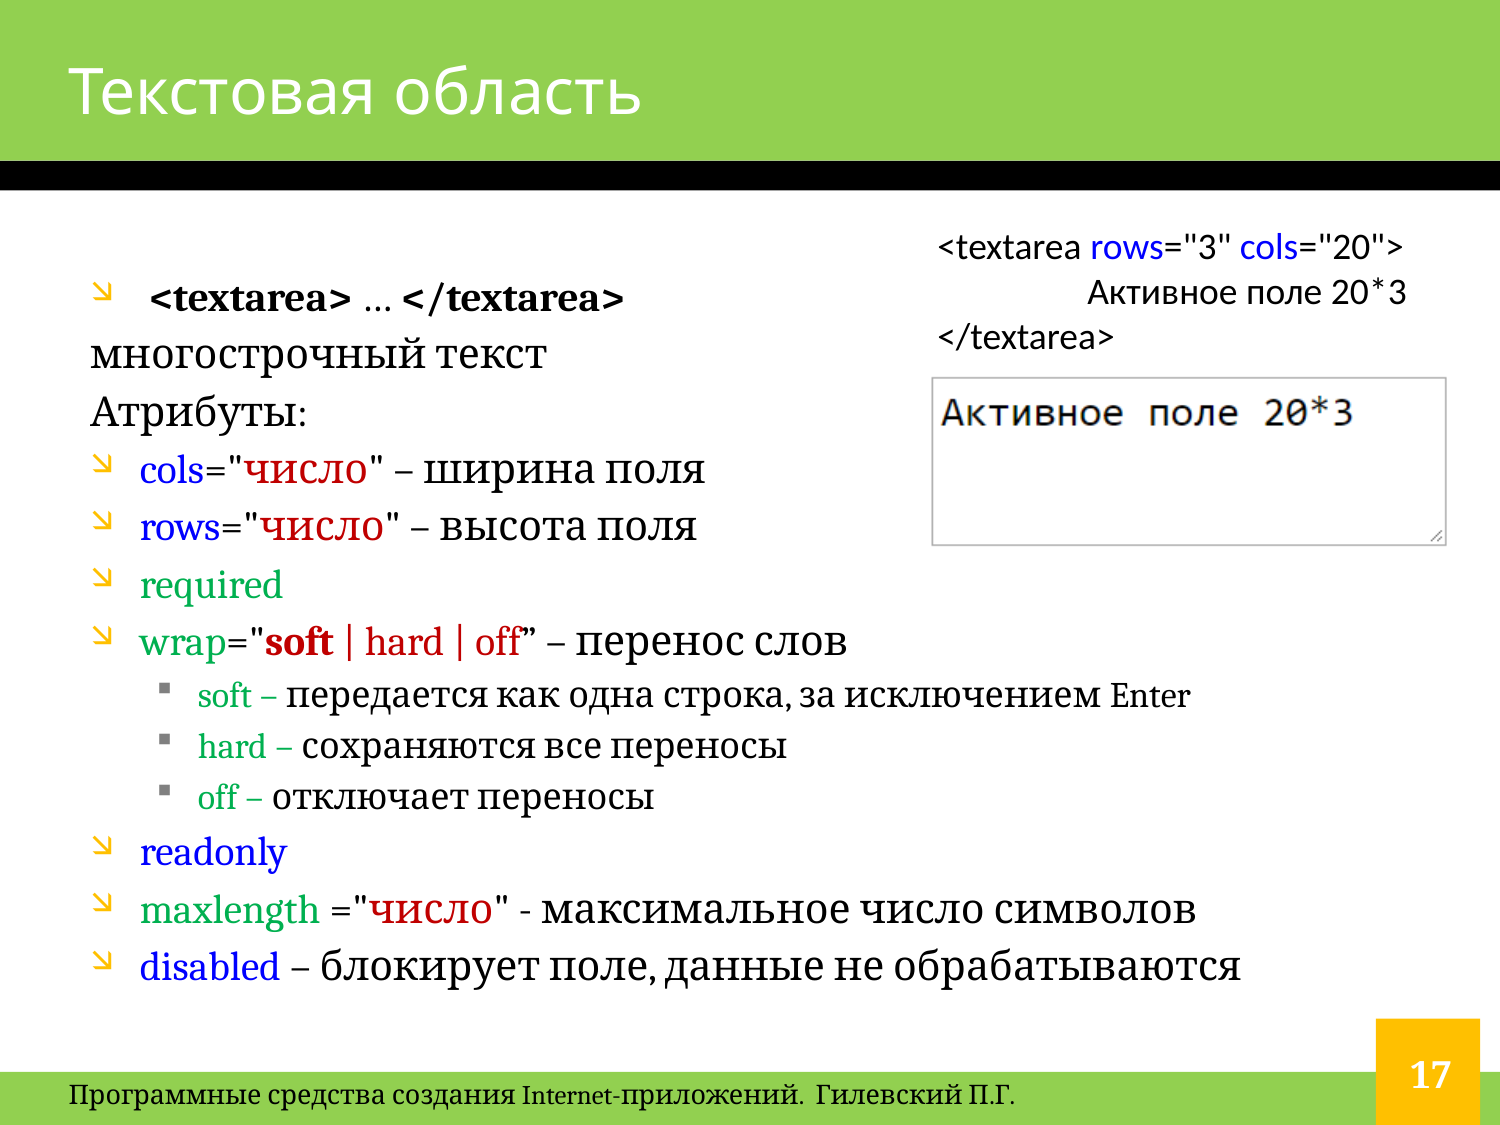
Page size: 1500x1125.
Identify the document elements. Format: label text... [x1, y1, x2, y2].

slide_number 17 [1384, 1035, 1477, 1118]
picture [924, 367, 1461, 555]
text_box <textarea rows="3" cols="20"> Активное поле 20*3 </textarea> [922, 214, 1497, 364]
title Текстовая область [53, 42, 1404, 135]
list <textarea> … </textarea> многострочный текст Атрибуты: cols="число" – ширина поля rows="число" – высота поля required wrap="soft | hard | off” – перенос слов soft – передается как одна строка, за исключением Enter hard – сохраняются все переносы off – отключает переносы readonly maxlength ="число" - максимальное число символов disabled – блокирует поле, данные не обрабатываются [75, 262, 1425, 1005]
